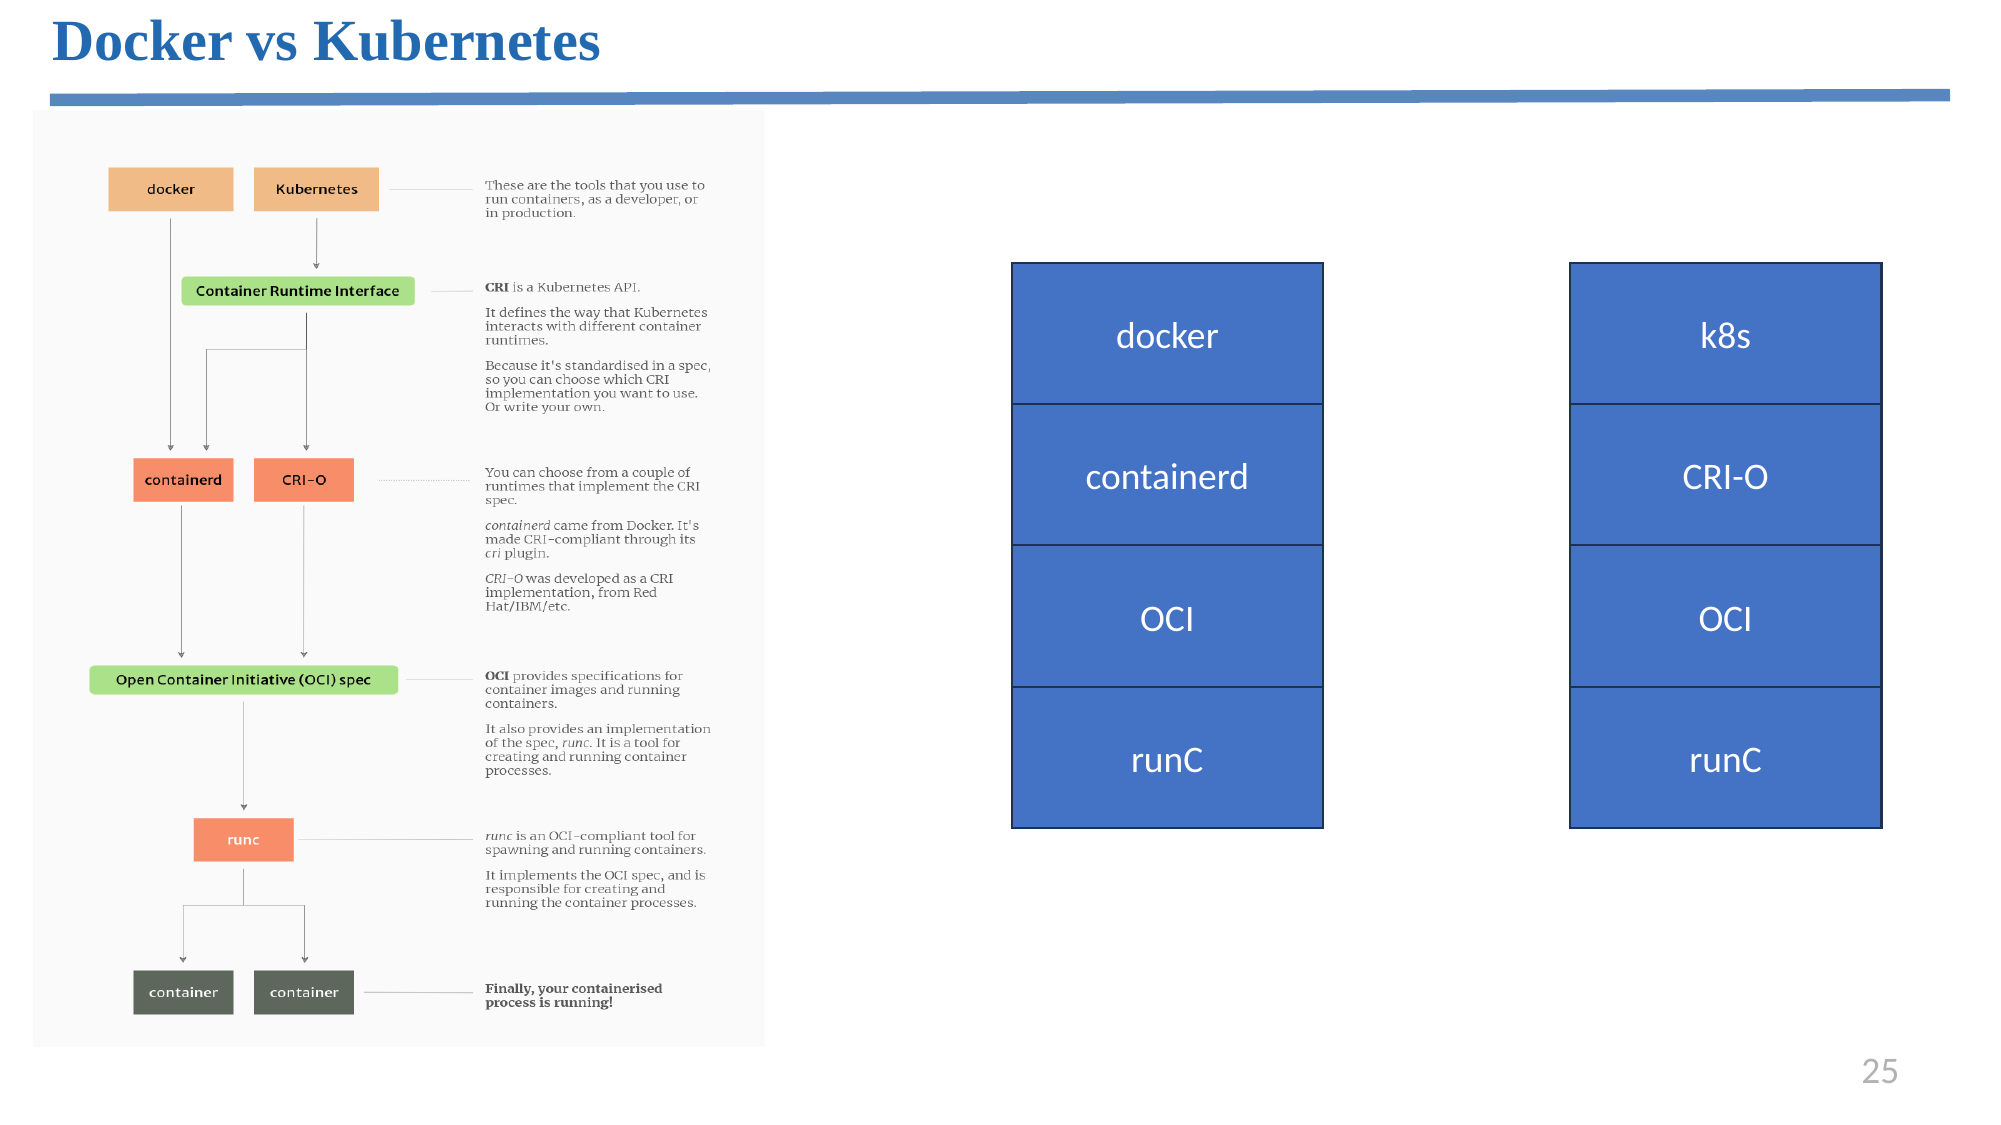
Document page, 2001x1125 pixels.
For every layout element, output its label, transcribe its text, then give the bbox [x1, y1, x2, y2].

text_box [49, 94, 1951, 101]
text_box OCI [1011, 544, 1324, 686]
text_box Docker vs Kubernetes [49, 2, 1703, 73]
text_box containerd [1011, 403, 1324, 544]
text_box 25 [1440, 1046, 1900, 1102]
text_box runC [1569, 686, 1883, 829]
text_box OCI [1569, 544, 1883, 686]
text_box CRI-O [1569, 403, 1883, 544]
text_box runC [1011, 686, 1324, 829]
text_box k8s [1569, 262, 1883, 403]
text_box docker [1011, 262, 1324, 403]
picture [33, 110, 765, 1047]
